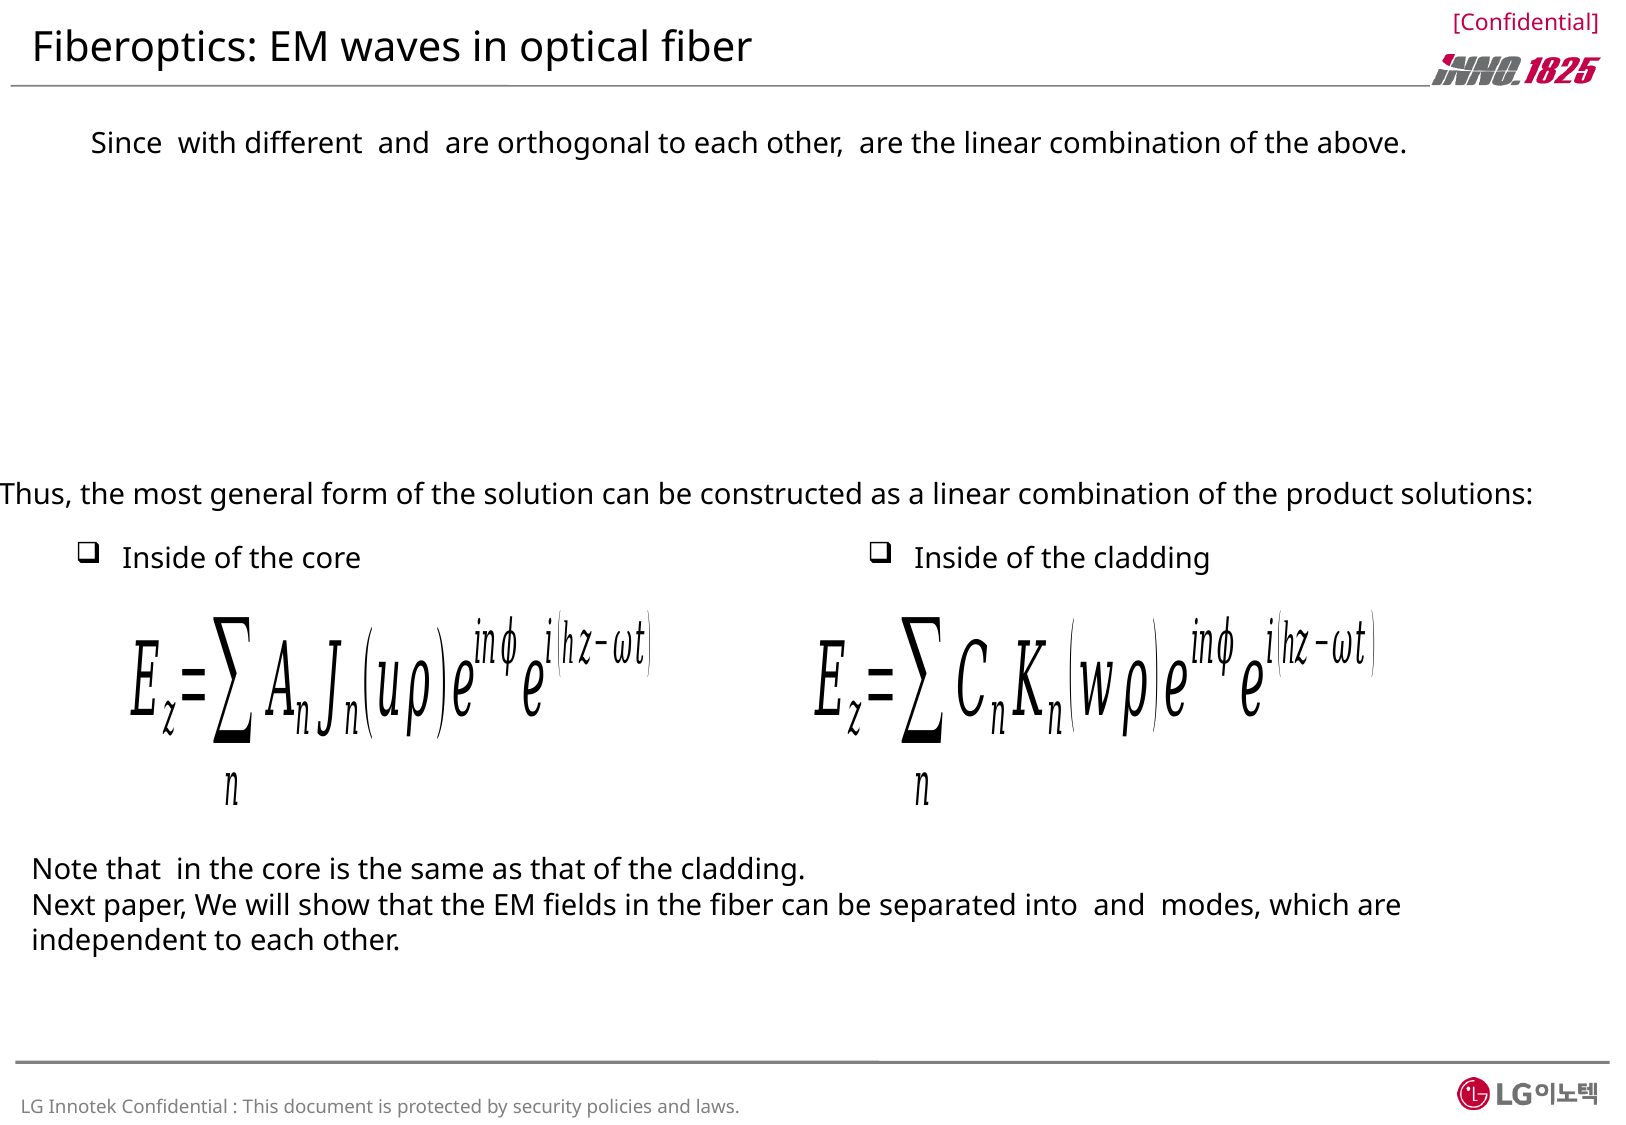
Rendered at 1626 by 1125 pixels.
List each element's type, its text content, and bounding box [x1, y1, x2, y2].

title Fiberoptics: EM waves in optical fiber [16, 13, 939, 83]
text_box Thus, the most general form of the solution can be constructed as a linear combination of the product solutions: [0, 468, 1550, 519]
picture [1430, 53, 1603, 88]
picture [1457, 1077, 1597, 1110]
